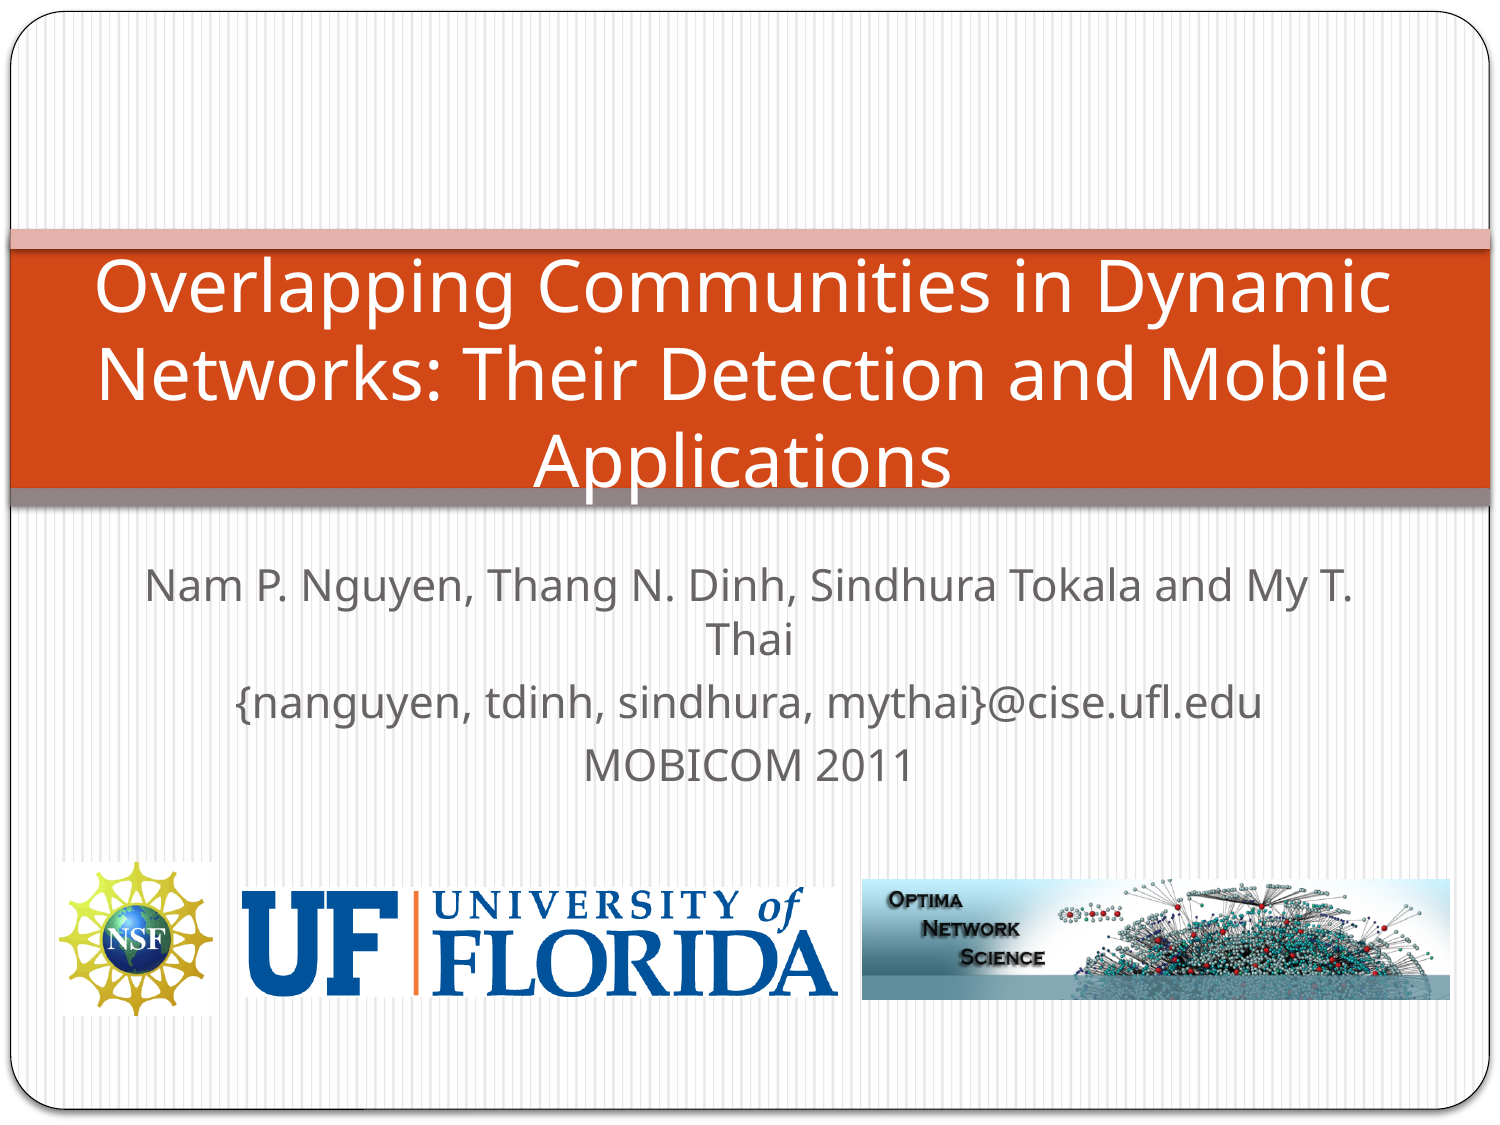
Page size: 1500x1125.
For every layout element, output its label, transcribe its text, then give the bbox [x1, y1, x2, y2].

subtitle Nam P. Nguyen, Thang N. Dinh, Sindhura Tokala and My T. Thai {nanguyen, tdinh, sindhura, mythai}@cise.ufl.edu MOBICOM 2011 [87, 575, 1413, 800]
picture [862, 879, 1451, 1001]
title Overlapping Communities in Dynamic Networks: Their Detection and Mobile Applications [0, 174, 1488, 575]
picture [242, 887, 838, 997]
picture [59, 862, 213, 1016]
